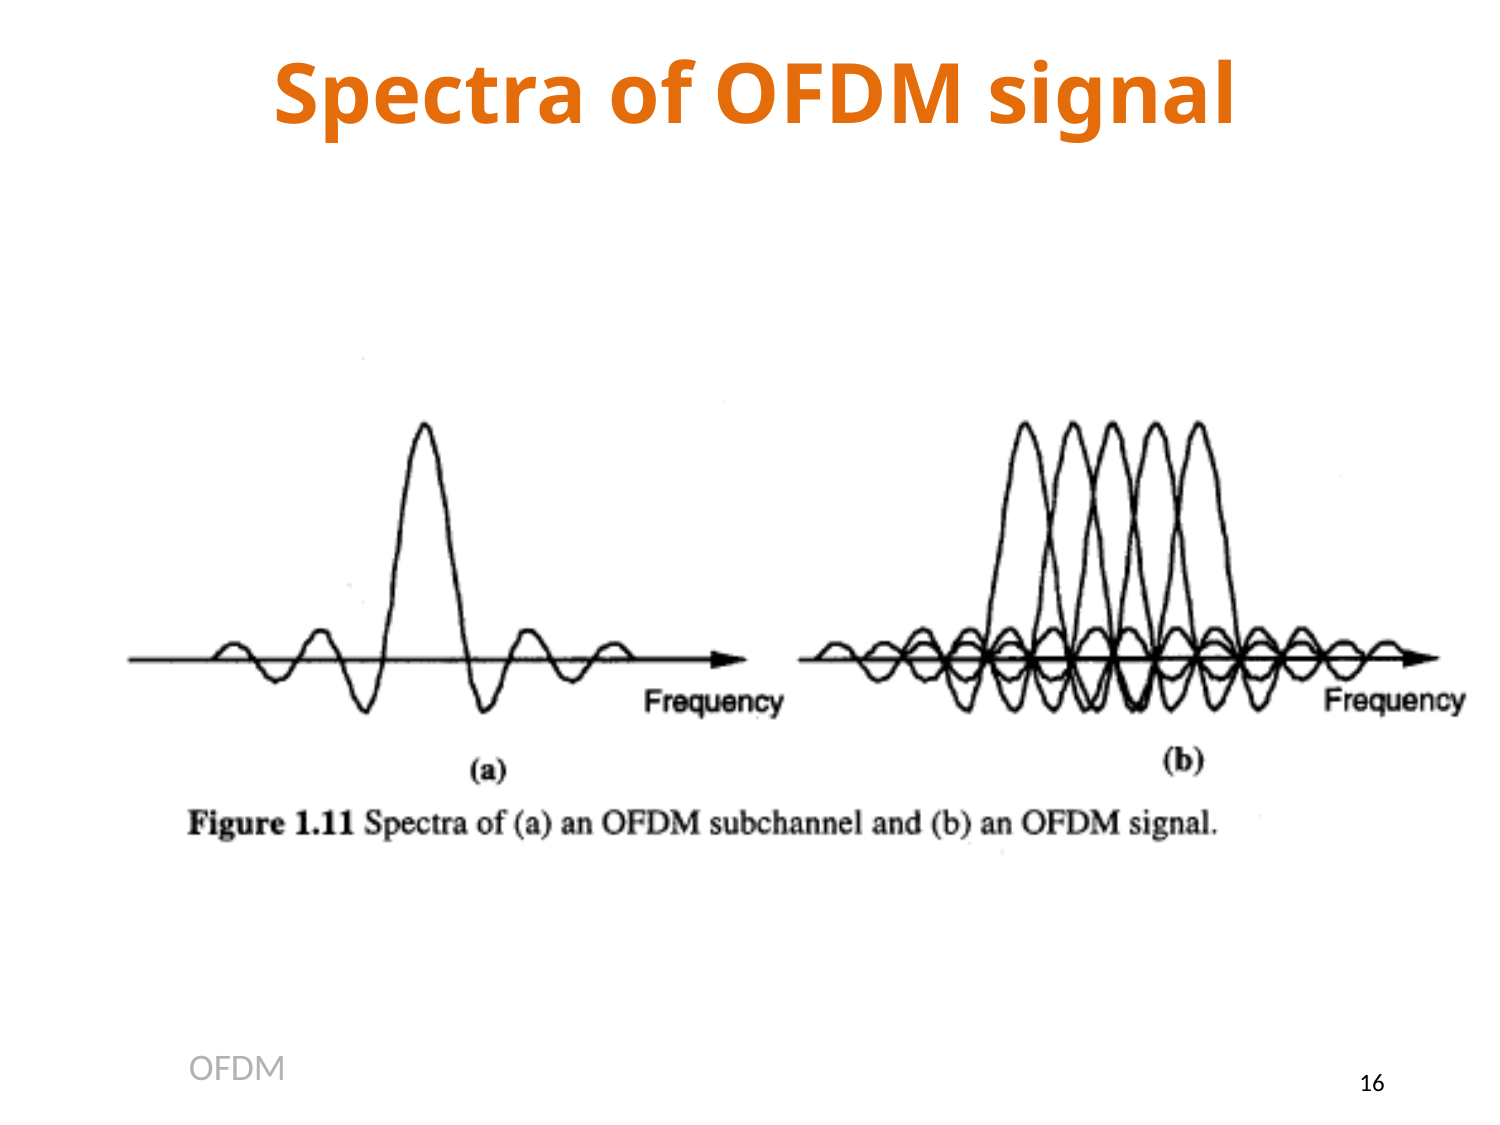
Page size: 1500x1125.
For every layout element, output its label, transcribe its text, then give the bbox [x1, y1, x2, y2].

footer OFDM [0, 1042, 475, 1103]
slide_number 16 [1074, 1058, 1400, 1103]
title Spectra of OFDM signal [12, 40, 1500, 145]
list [4, 337, 1500, 886]
